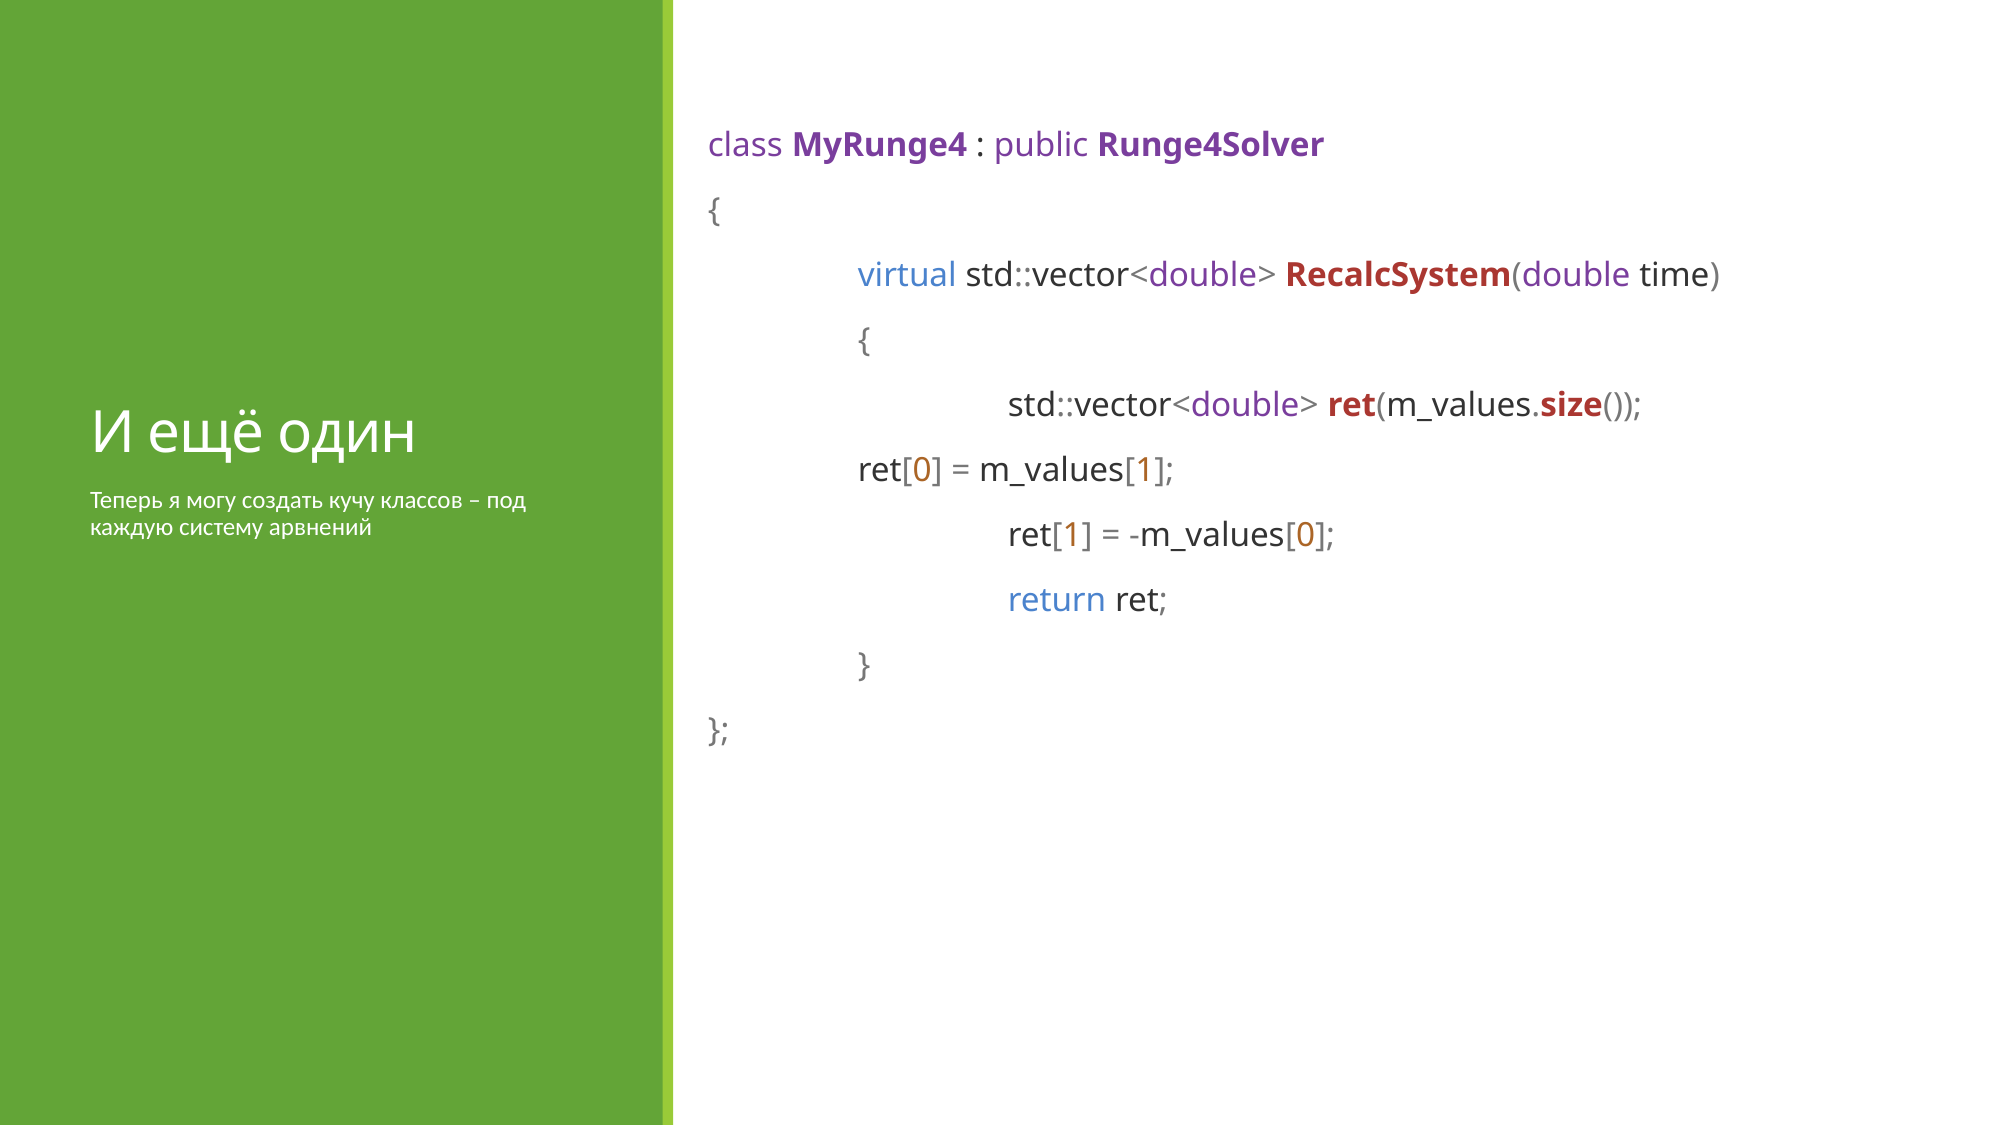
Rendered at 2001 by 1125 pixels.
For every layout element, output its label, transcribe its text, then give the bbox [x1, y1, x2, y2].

list Теперь я могу создать кучу классов – под каждую систему арвнений [75, 479, 600, 1035]
list class MyRunge4 : public Runge4Solver { virtual std::vector<double> RecalcSystem(double time) { std::vector<double> ret(m_values.size()); ret[0] = m_values[1]; ret[1] = -m_values[0]; return ret; } }; [692, 120, 1957, 983]
title И ещё один [75, 97, 600, 473]
